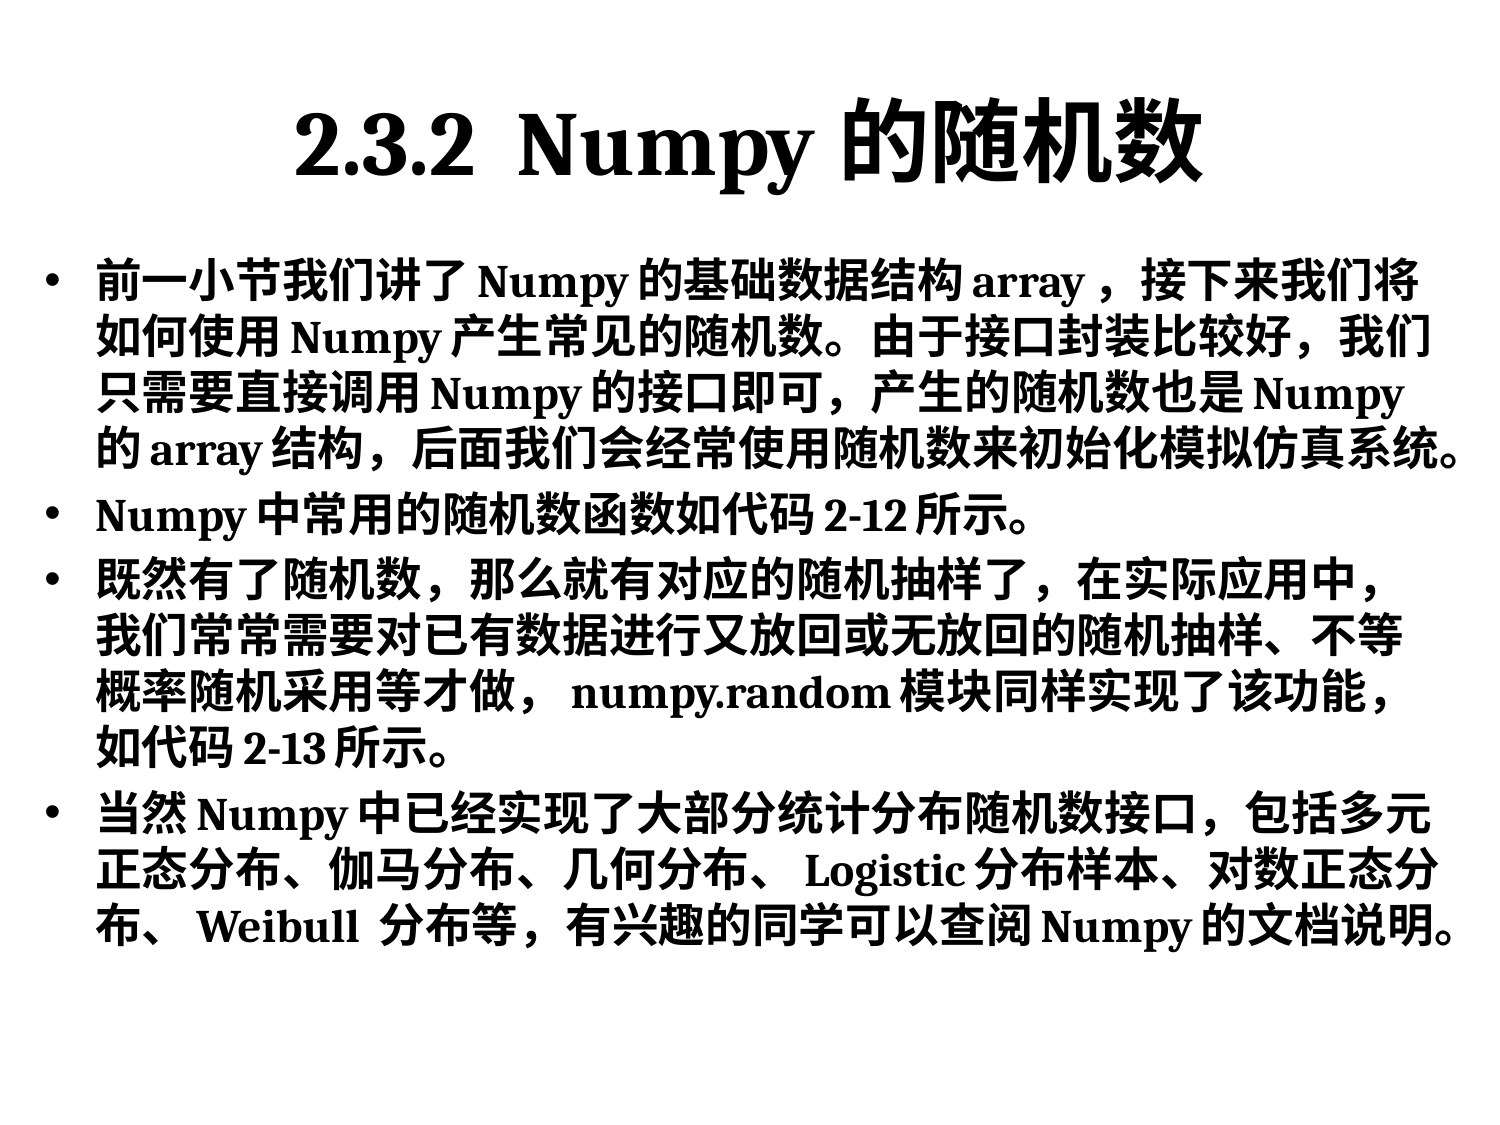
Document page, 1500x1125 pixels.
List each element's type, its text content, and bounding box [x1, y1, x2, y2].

list 前一小节我们讲了Numpy的基础数据结构array，接下来我们将如何使用Numpy产生常见的随机数。由于接口封装比较好，我们只需要直接调用Numpy的接口即可，产生的随机数也是Numpy的array结构，后面我们会经常使用随机数来初始化模拟仿真系统。 Numpy中常用的随机数函数如代码2-12所示。 既然有了随机数，那么就有对应的随机抽样了，在实际应用中，我们常常需要对已有数据进行又放回或无放回的随机抽样、不等概率随机采用等才做，numpy.random模块同样实现了该功能，如代码2-13所示。 当然Numpy中已经实现了大部分统计分布随机数接口，包括多元正态分布、伽马分布、几何分布、Logistic分布样本、对数正态分布、Weibull 分布等，有兴趣的同学可以查阅Numpy的文档说明。 [29, 243, 1459, 1035]
title 2.3.2 Numpy的随机数 [75, 45, 1425, 233]
